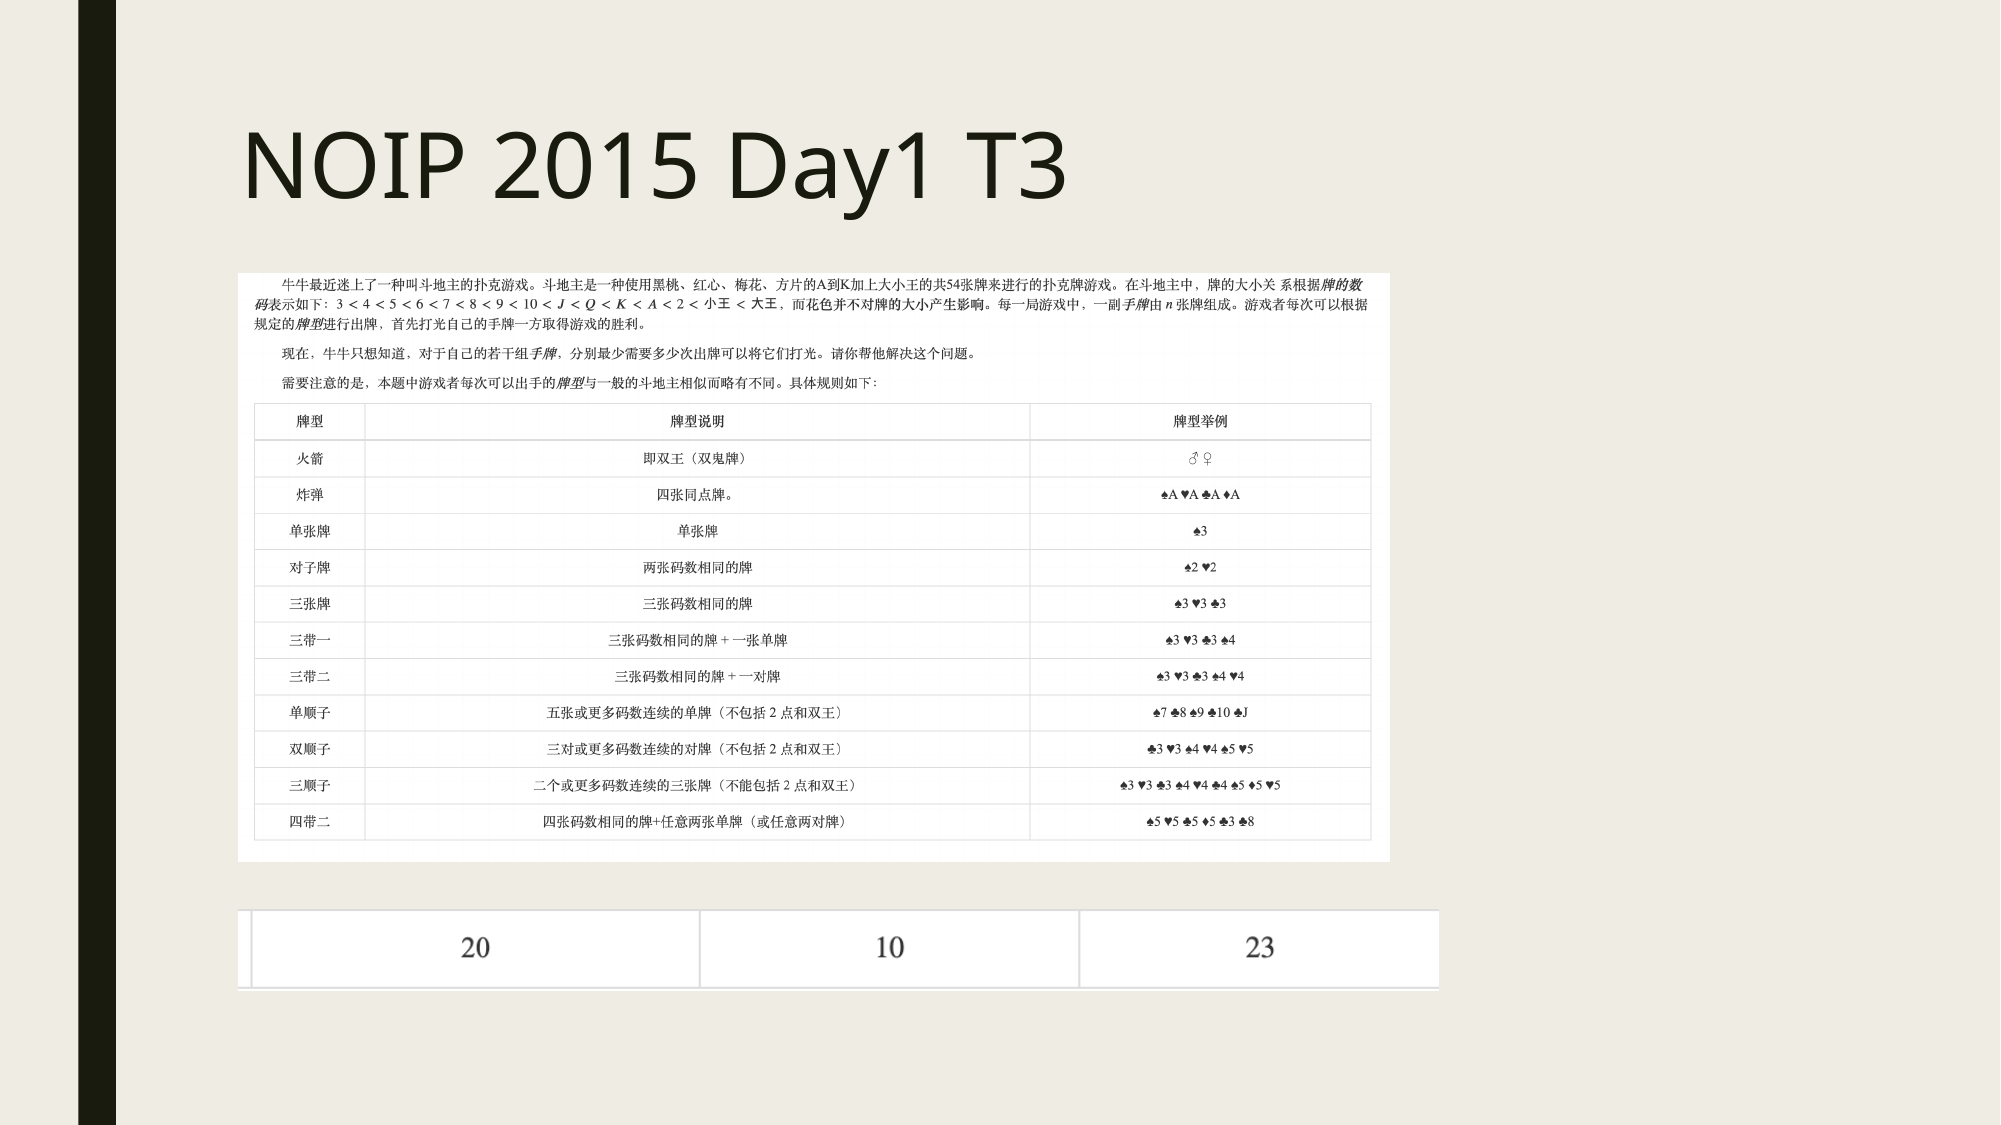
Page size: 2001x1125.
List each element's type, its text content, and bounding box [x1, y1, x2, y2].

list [238, 273, 1390, 862]
title NOIP 2015 Day1 T3 [225, 112, 1800, 357]
picture [238, 909, 1439, 991]
